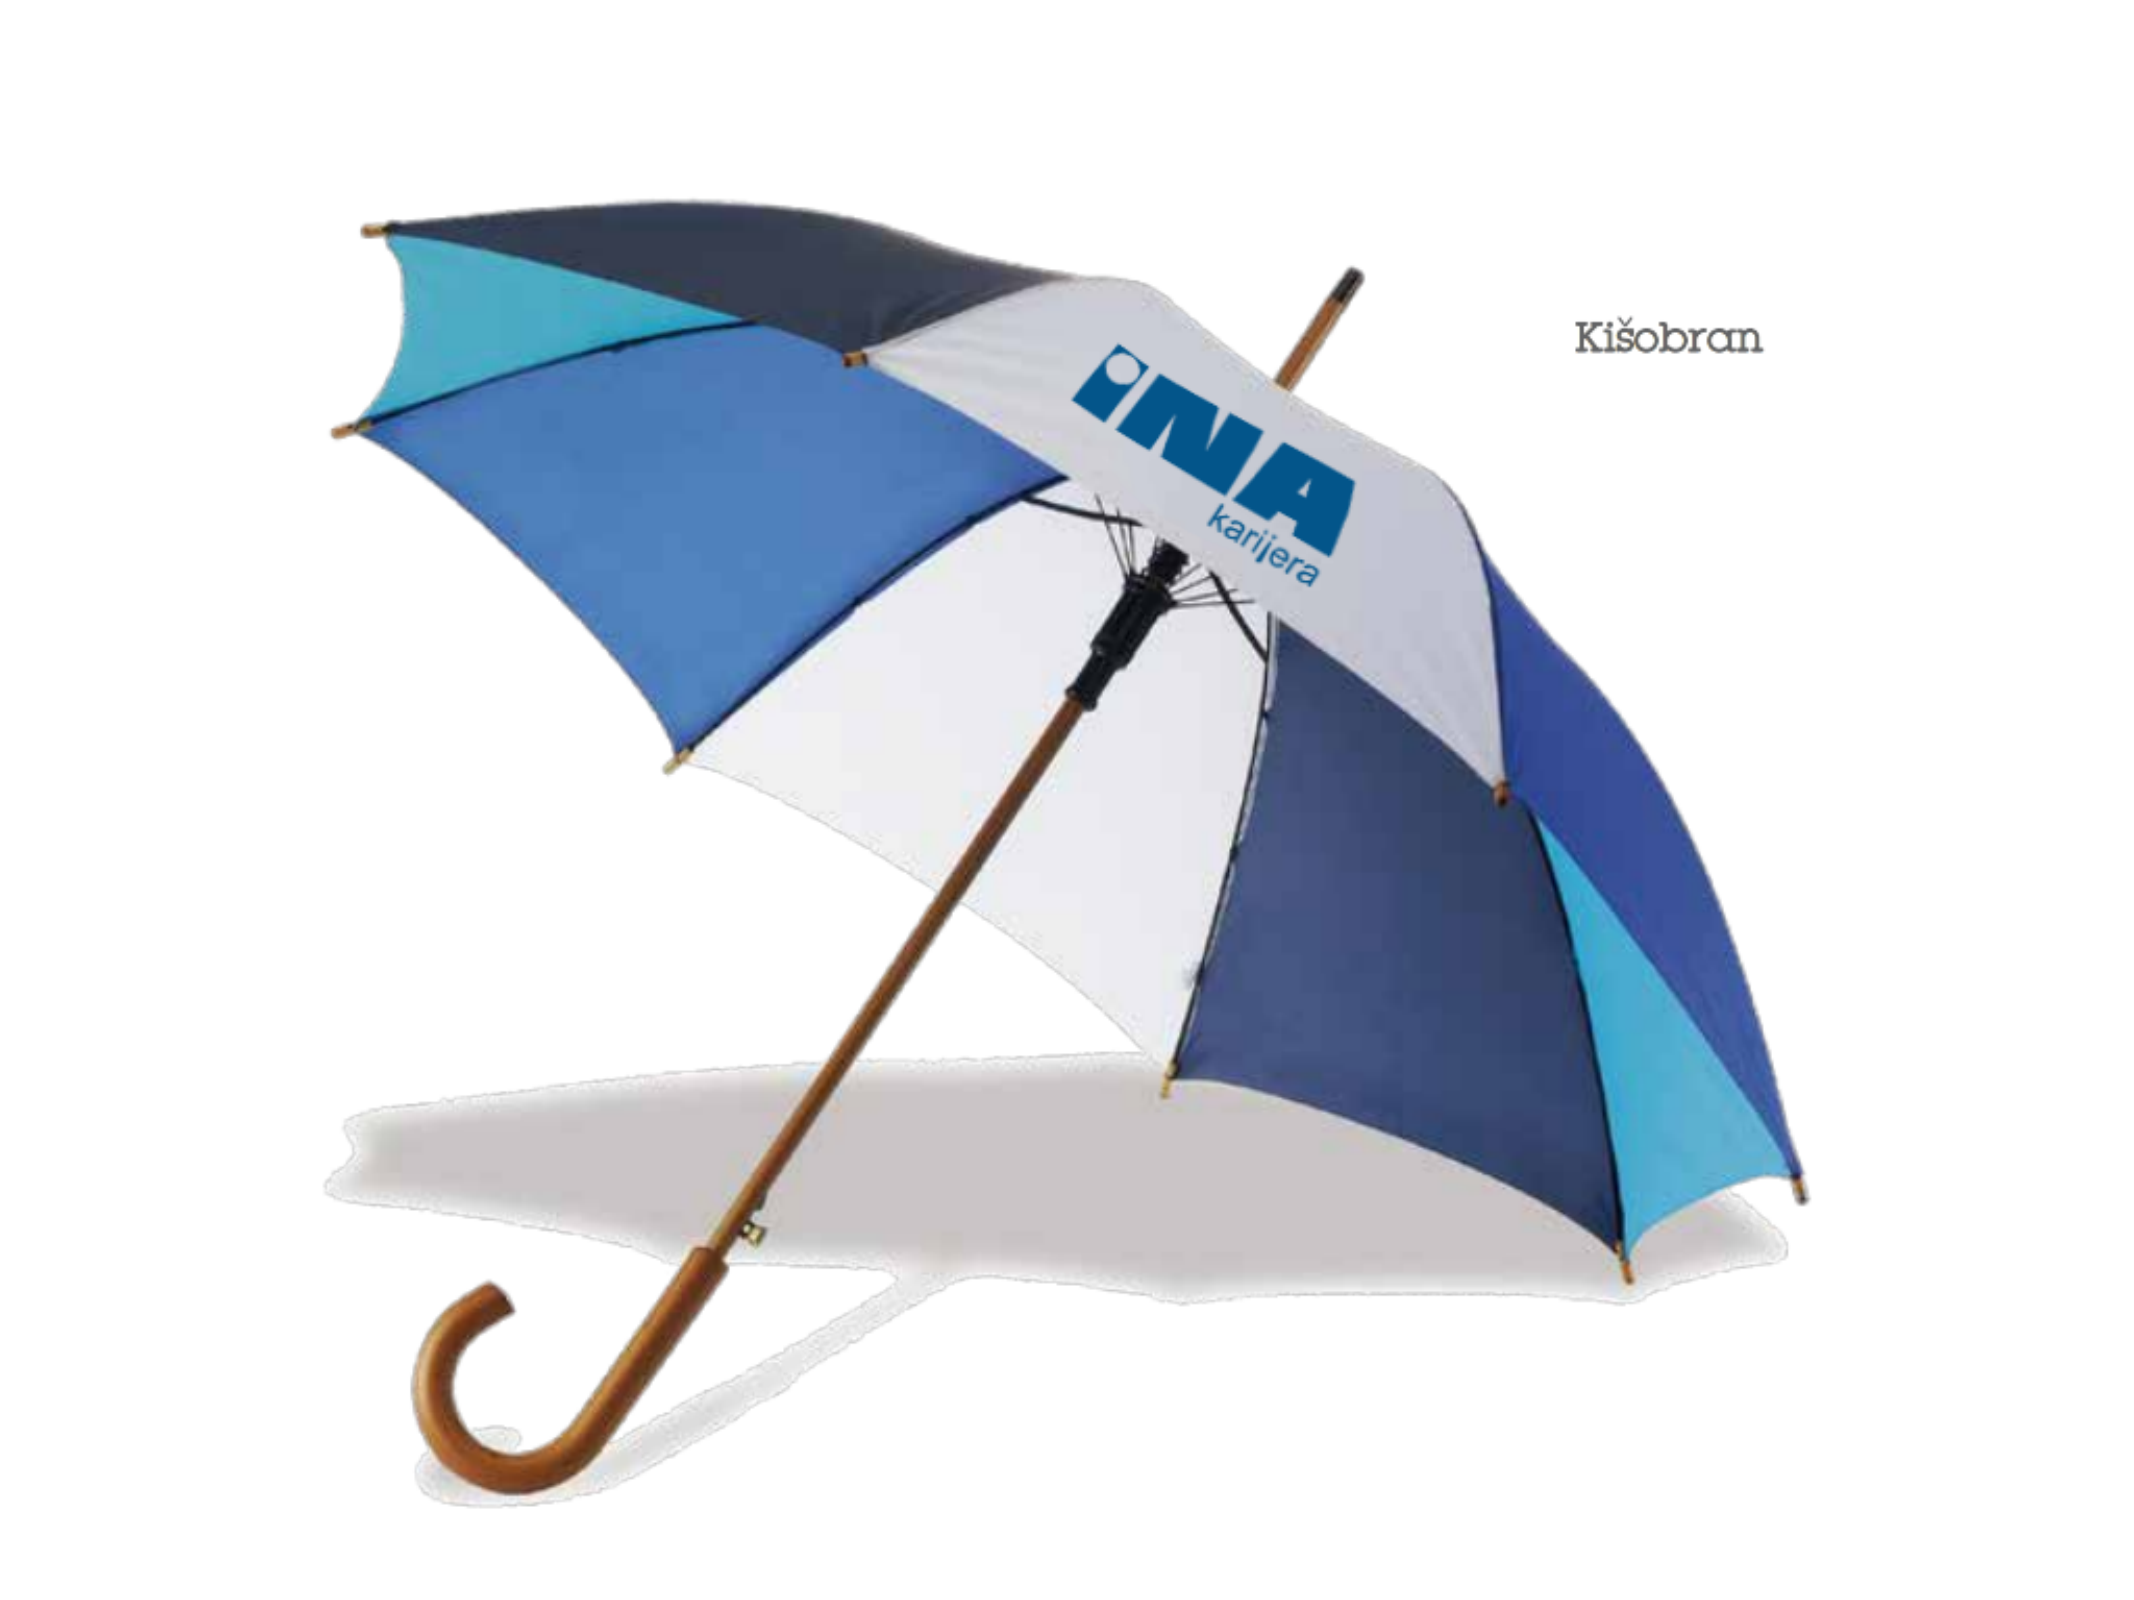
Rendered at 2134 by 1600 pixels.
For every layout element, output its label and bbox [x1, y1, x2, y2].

picture [113, 64, 2021, 1536]
